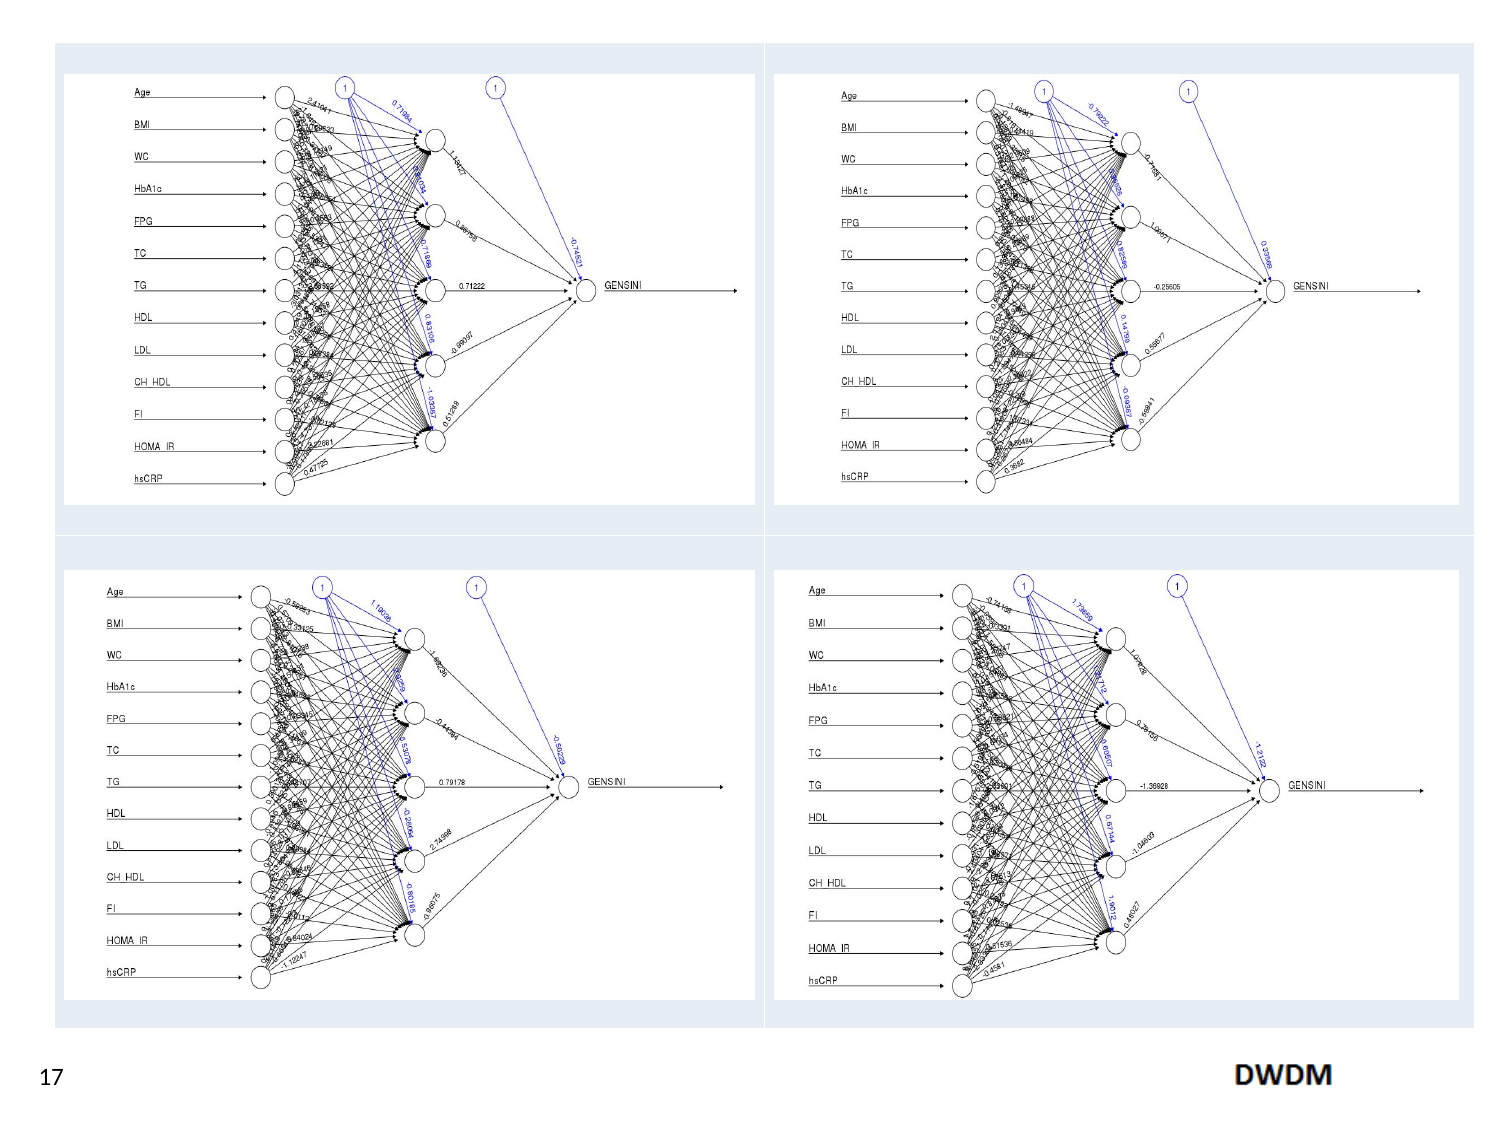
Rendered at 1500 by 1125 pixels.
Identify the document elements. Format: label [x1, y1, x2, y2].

table_cell [55, 536, 764, 1028]
table_header [55, 43, 764, 535]
table_header [765, 43, 1474, 535]
picture [64, 74, 755, 505]
picture [774, 74, 1459, 505]
table_cell [765, 536, 1474, 1028]
picture [64, 570, 755, 1001]
picture [774, 570, 1459, 1001]
picture [1228, 1032, 1459, 1112]
